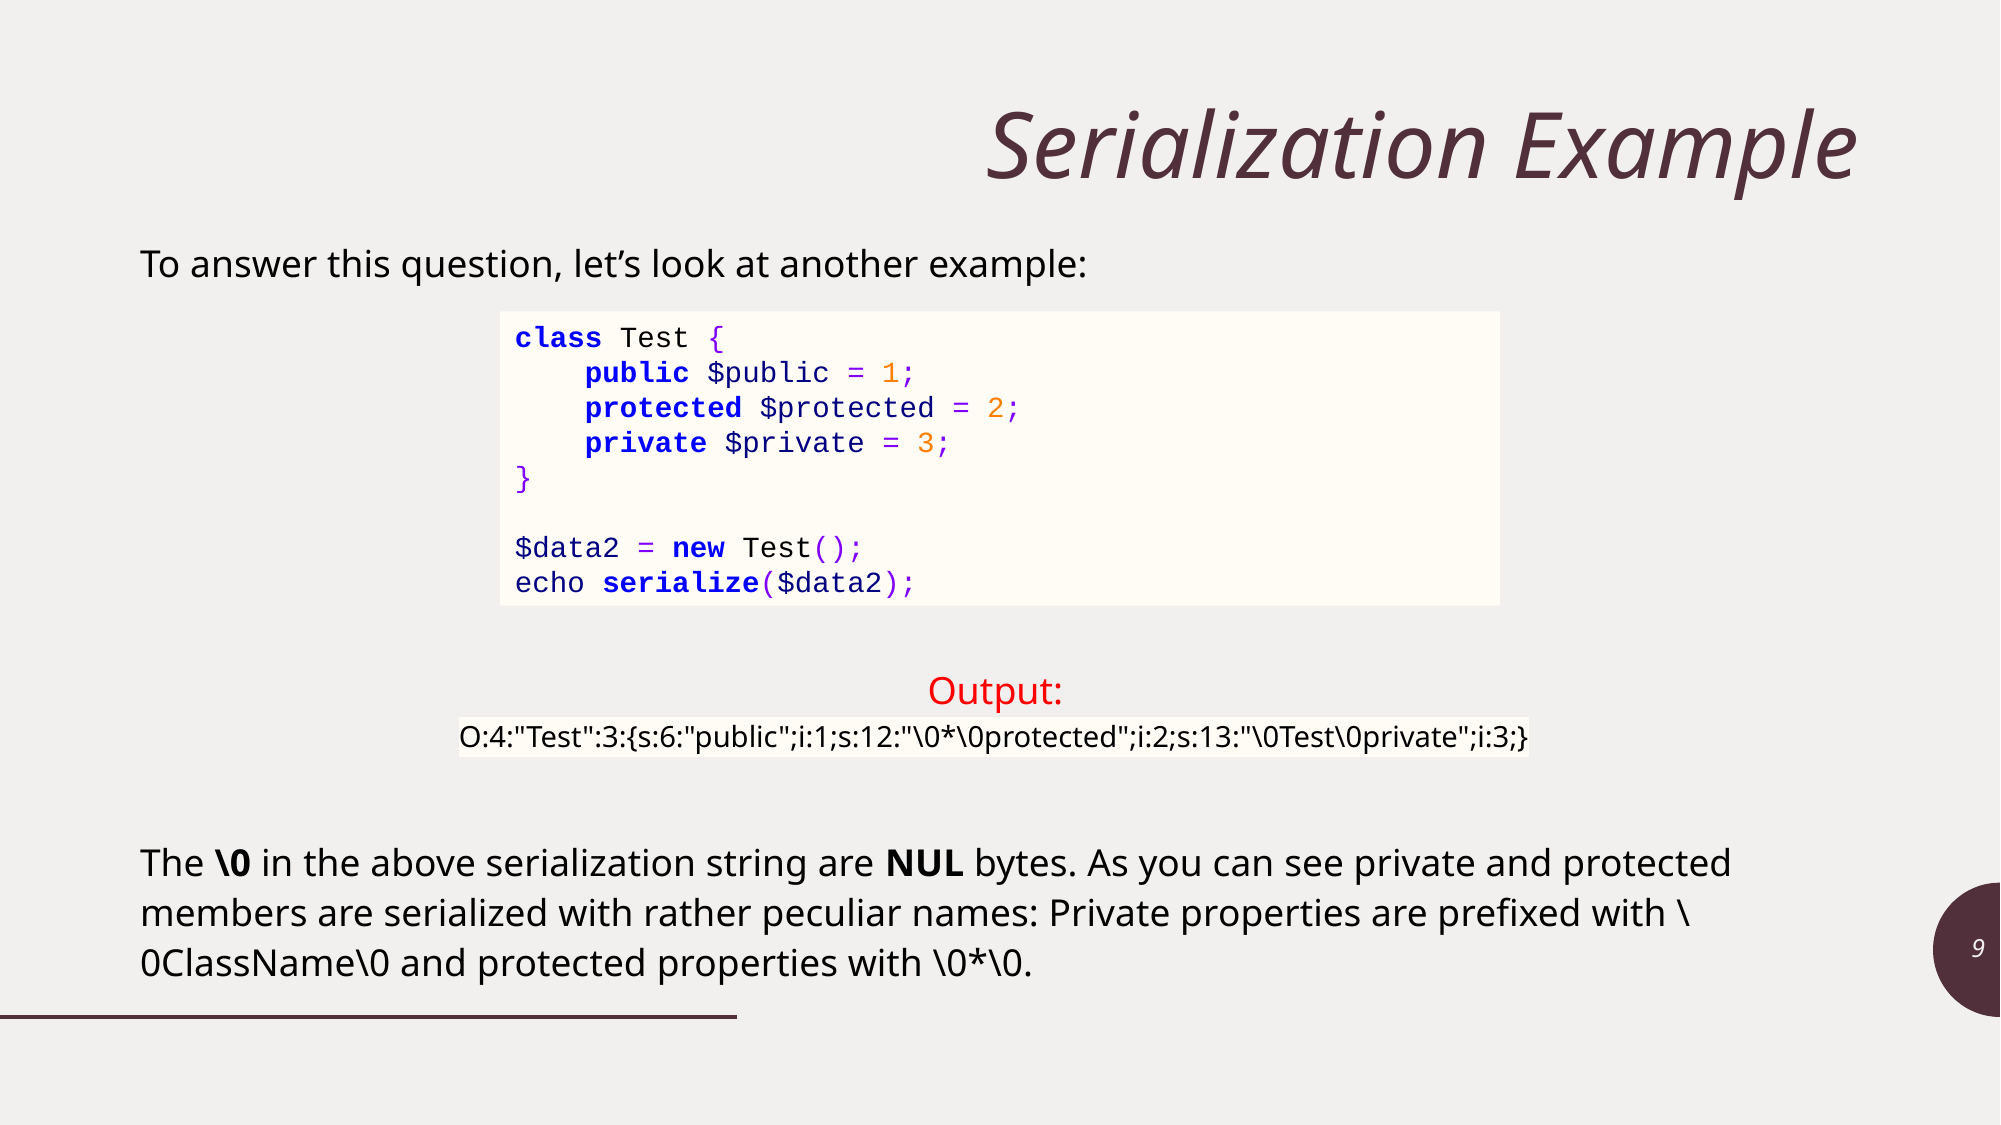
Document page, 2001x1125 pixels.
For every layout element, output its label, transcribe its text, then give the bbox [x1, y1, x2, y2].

title Serialization Example [125, 91, 1875, 207]
list To answer this question, let’s look at another example: The \0 in the above serialization string are NUL bytes. As you can see private and protected members are serialized with rather peculiar names: Private properties are prefixed with \0ClassName\0 and protected properties with \0*\0. [125, 227, 1875, 999]
text_box O:4:"Test":3:{s:6:"public";i:1;s:12:"\0*\0protected";i:2;s:13:"\0Test\0private";i:3;} [444, 711, 1556, 762]
slide_number 9 [1933, 919, 2000, 980]
text_box class Test { public $public = 1; protected $protected = 2; private $private = 3; } $data2 = new Test(); echo serialize($data2); [500, 311, 1500, 606]
text_box Output: [912, 659, 1088, 720]
